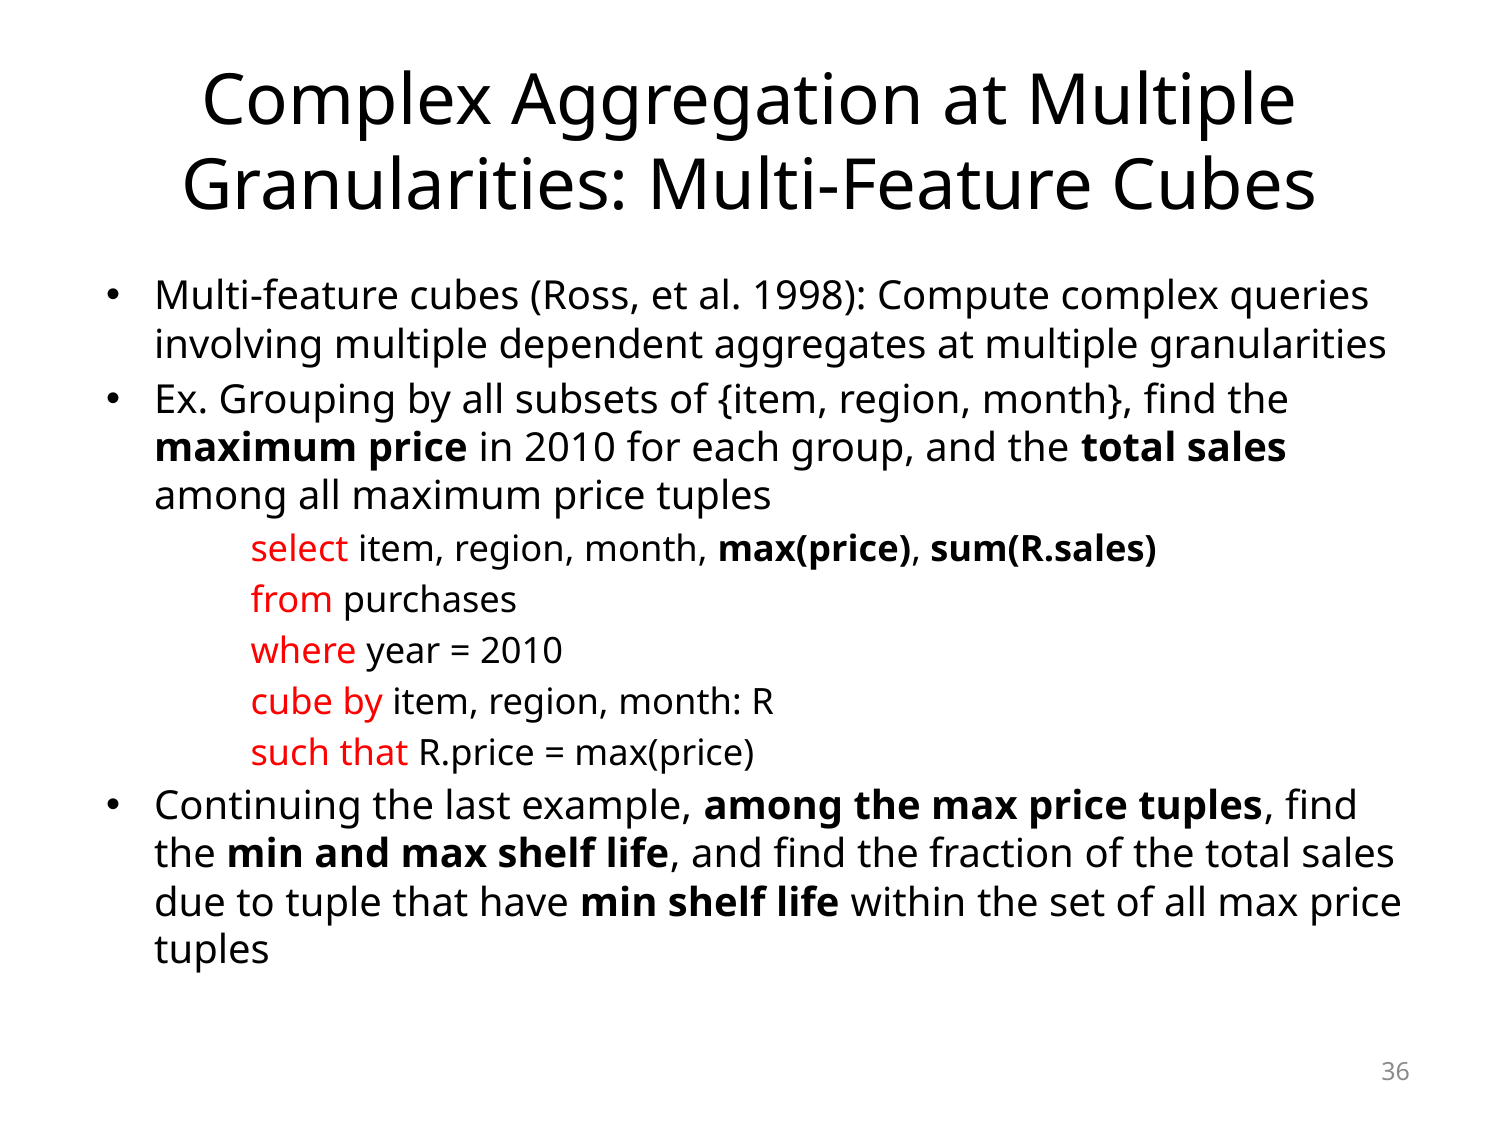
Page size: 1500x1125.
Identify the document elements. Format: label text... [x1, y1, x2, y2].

slide_number 36 [1074, 1042, 1425, 1103]
title Complex Aggregation at Multiple Granularities: Multi-Feature Cubes [75, 45, 1425, 233]
list Multi-feature cubes (Ross, et al. 1998): Compute complex queries involving multiple dependent aggregates at multiple granularities Ex. Grouping by all subsets of {item, region, month}, find the maximum price in 2010 for each group, and the total sales among all maximum price tuples select item, region, month, max(price), sum(R.sales) from purchases where year = 2010 cube by item, region, month: R such that R.price = max(price) Continuing the last example, among the max price tuples, find the min and max shelf life, and find the fraction of the total sales due to tuple that have min shelf life within the set of all max price tuples [75, 262, 1425, 1005]
